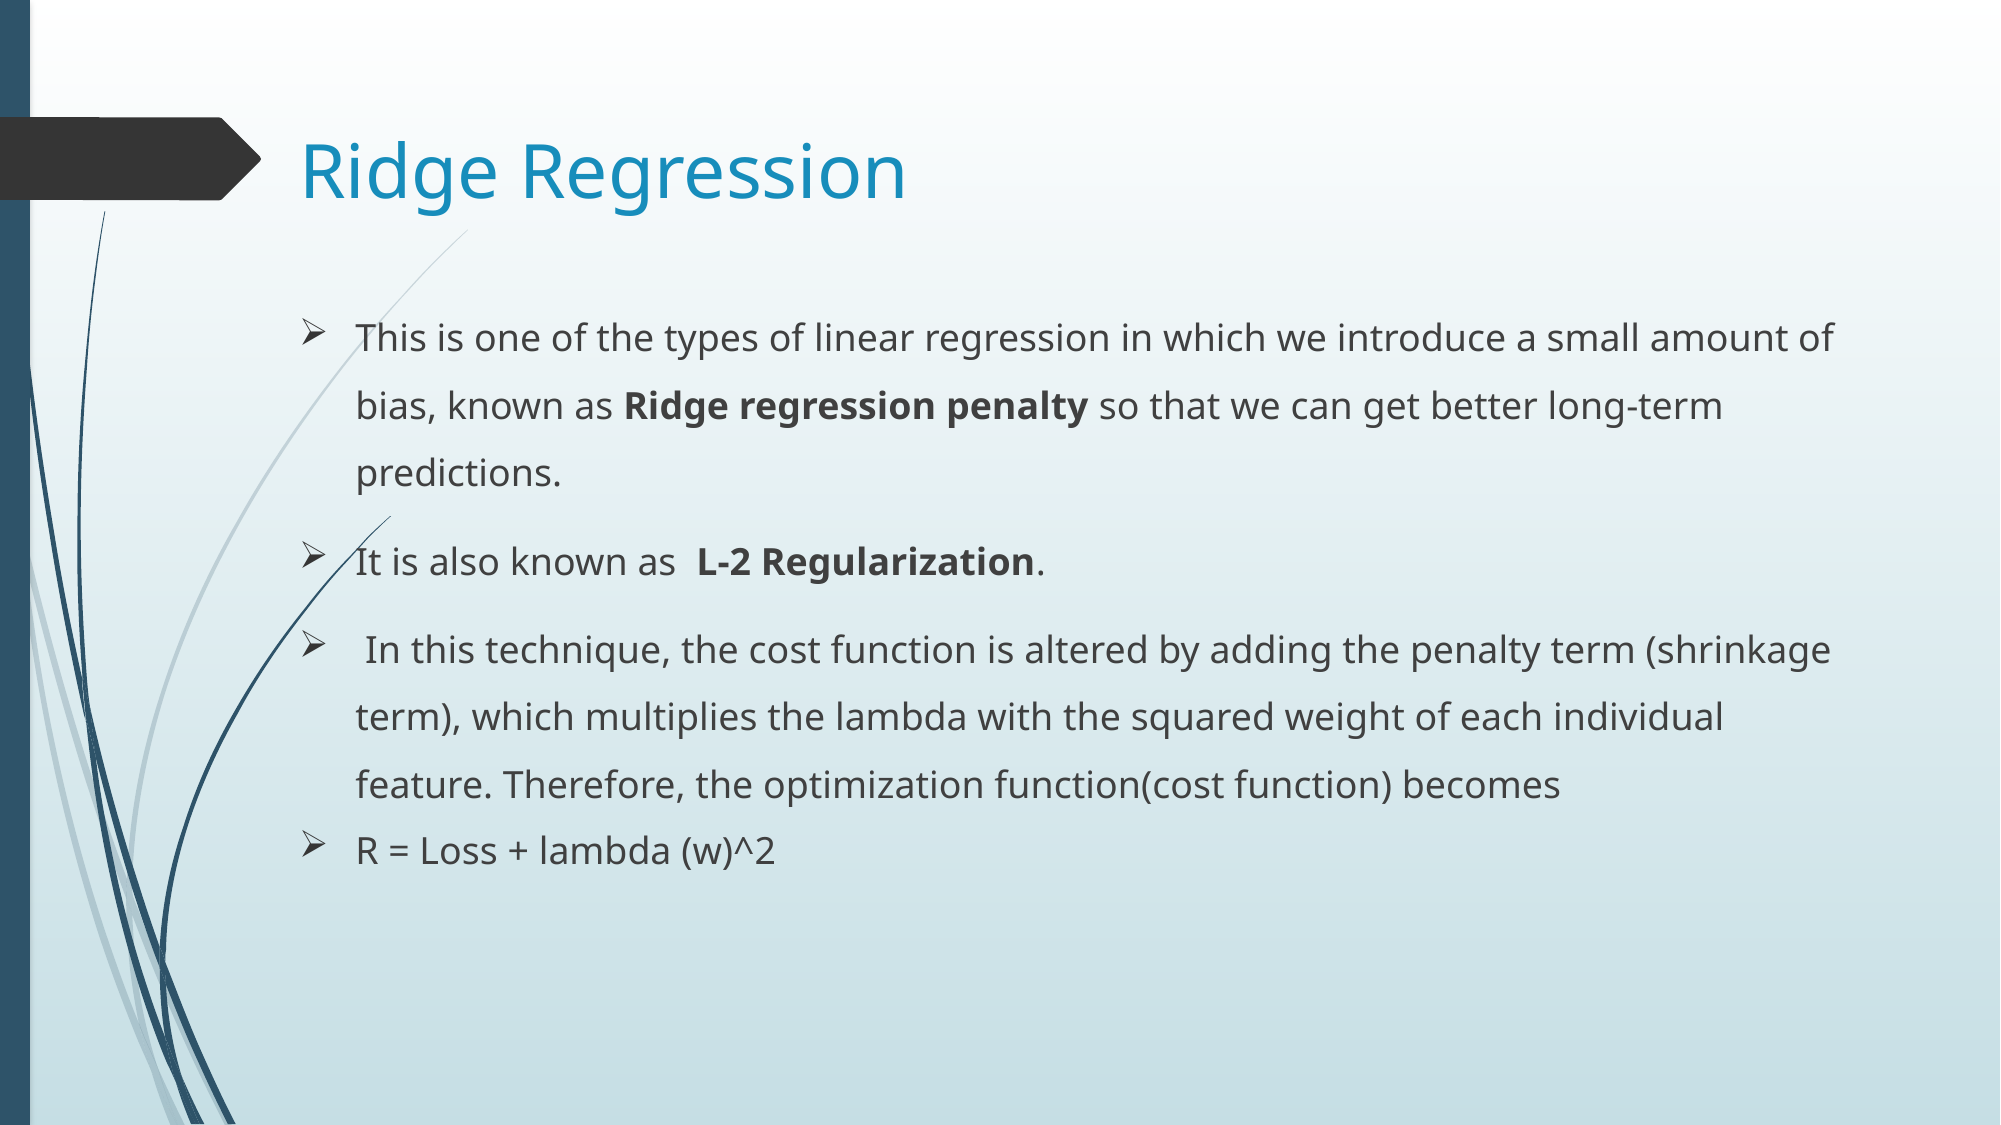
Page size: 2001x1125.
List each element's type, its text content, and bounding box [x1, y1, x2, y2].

list This is one of the types of linear regression in which we introduce a small amount of bias, known as Ridge regression penalty so that we can get better long-term predictions. It is also known as L-2 Regularization. In this technique, the cost function is altered by adding the penalty term (shrinkage term), which multiplies the lambda with the squared weight of each individual feature. Therefore, the optimization function(cost function) becomes R = Loss + lambda (w)^2 [284, 284, 1888, 970]
title Ridge Regression [284, 115, 1888, 284]
